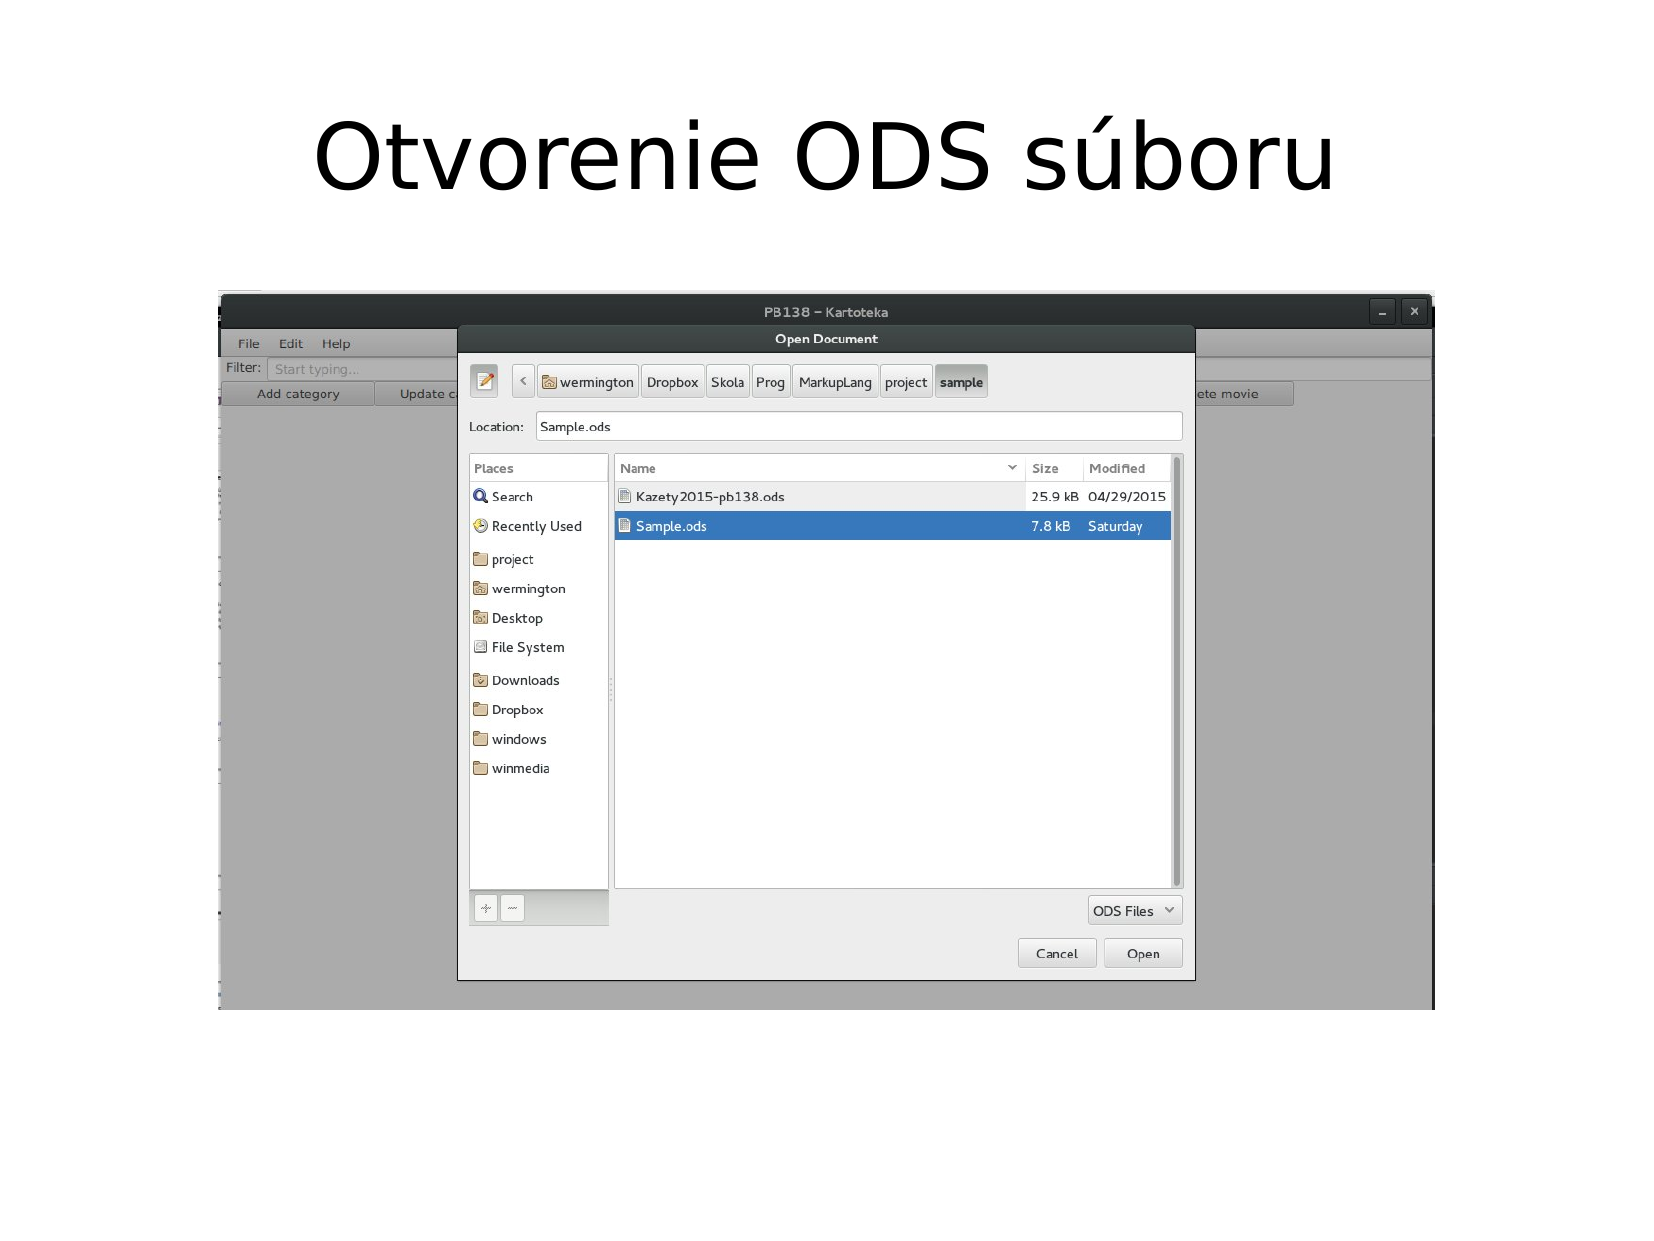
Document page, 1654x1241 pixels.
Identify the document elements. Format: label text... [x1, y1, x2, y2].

picture [218, 289, 1436, 1010]
text_box Otvorenie ODS súboru [82, 49, 1571, 257]
